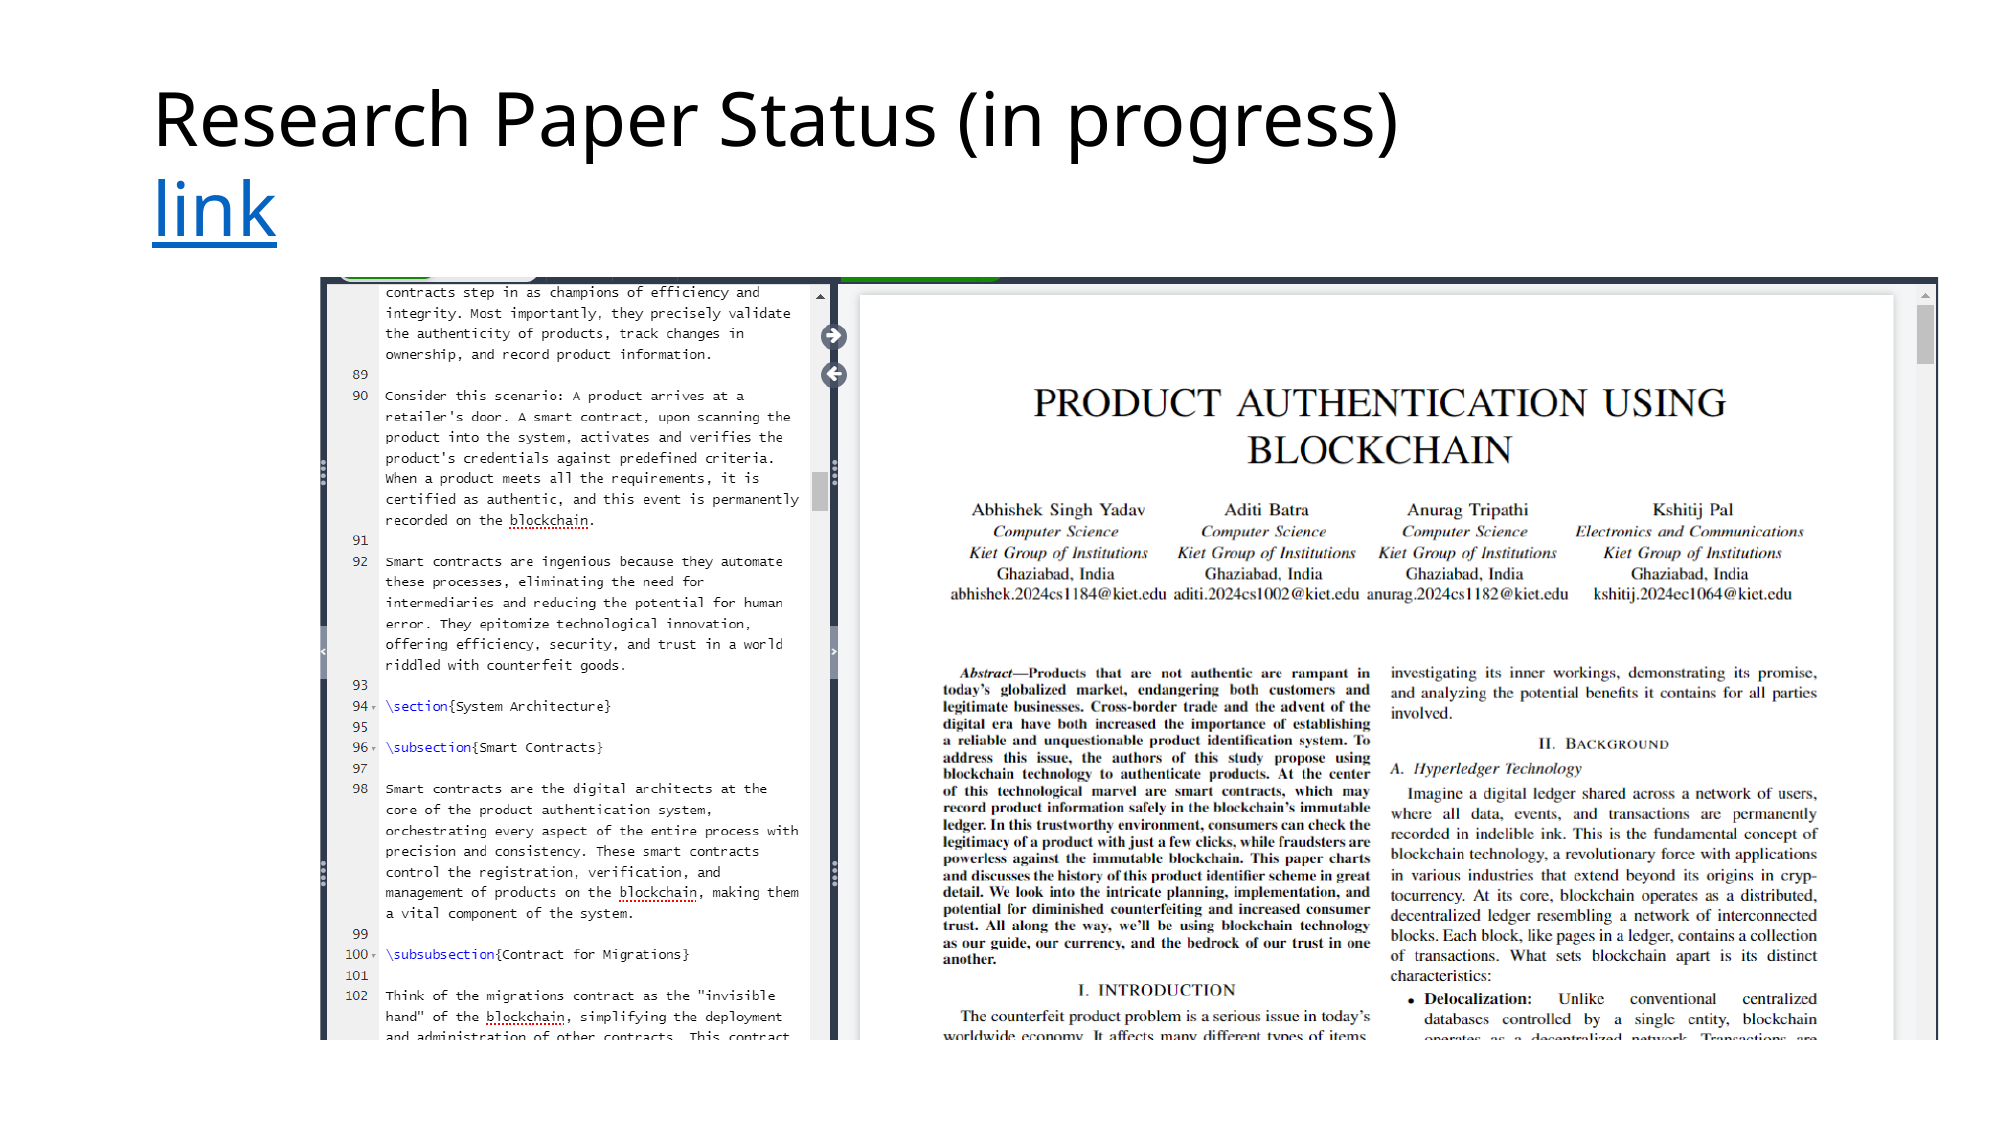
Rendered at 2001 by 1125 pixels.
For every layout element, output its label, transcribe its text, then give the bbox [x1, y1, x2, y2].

title Research Paper Status (in progress) link [137, 59, 1863, 278]
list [320, 277, 1939, 1040]
